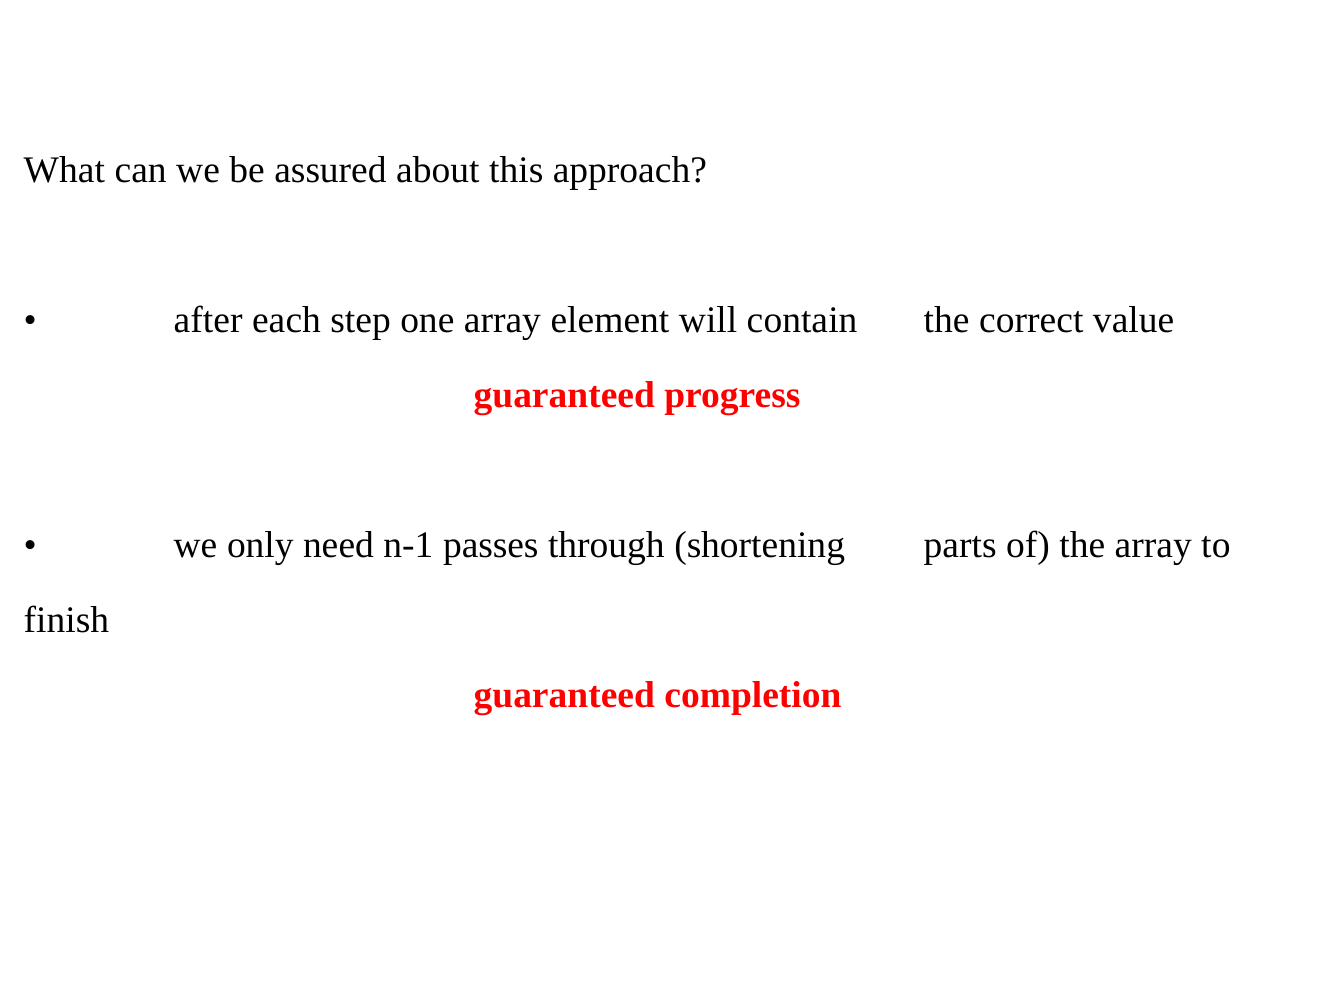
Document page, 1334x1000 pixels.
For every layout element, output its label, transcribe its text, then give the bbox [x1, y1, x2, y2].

text_box What can we be assured about this approach? • after each step one array element will contain the correct value guaranteed progress • we only need n-1 passes through (shortening parts of) the array to finish guaranteed completion [20, 111, 1317, 718]
